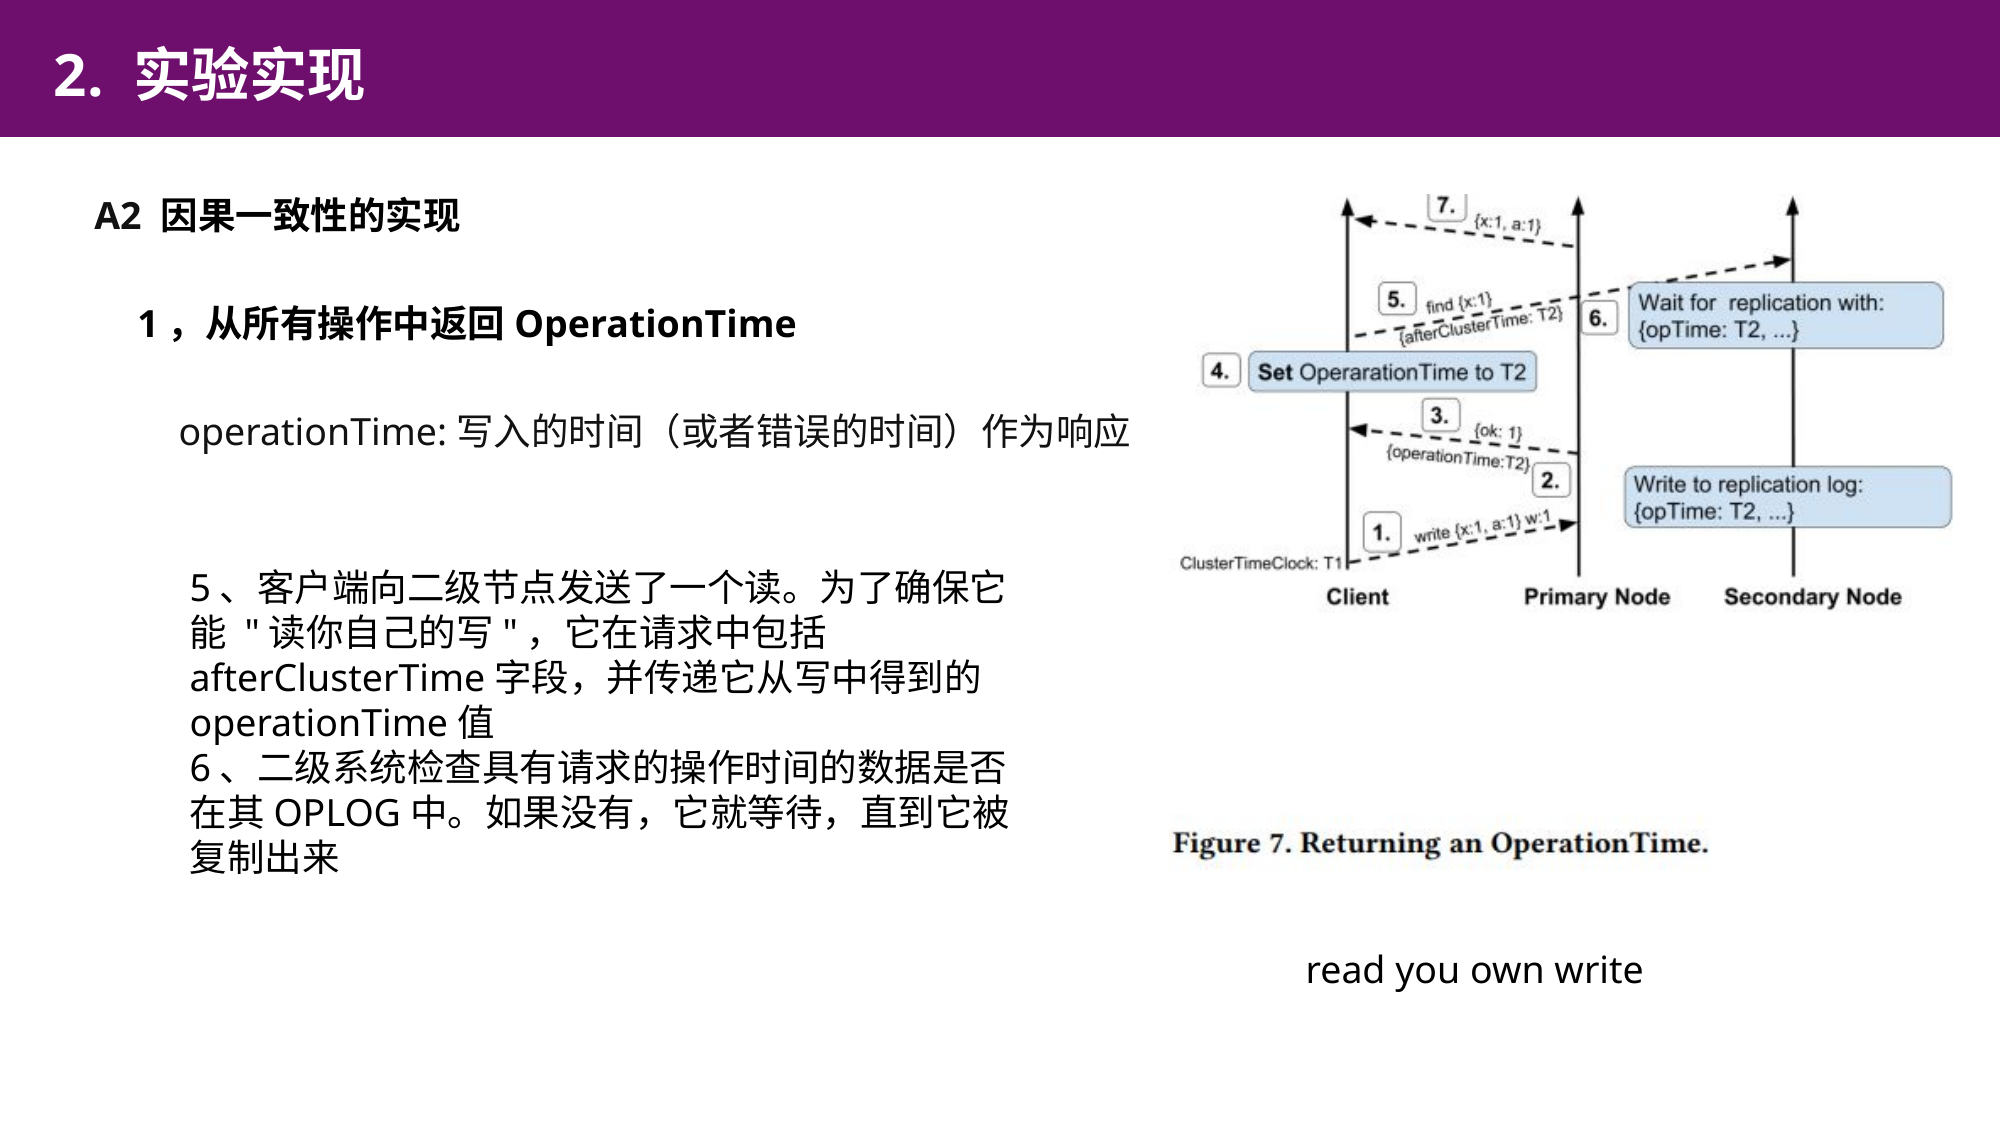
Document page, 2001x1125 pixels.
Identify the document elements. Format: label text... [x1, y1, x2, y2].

picture [1169, 194, 1968, 900]
text_box A2 因果一致性的实现 [79, 184, 476, 245]
text_box read you own write [1290, 938, 1725, 999]
text_box 1，从所有操作中返回OperationTime [122, 292, 980, 353]
picture [0, 0, 2000, 137]
text_box 5、客户端向二级节点发送了一个读。为了确保它能 "读你自己的写"，它在请求中包括afterClusterTime字段，并传递它从写中得到的operationTime值 6、二级系统检查具有请求的操作时间的数据是否在其OPLOG中。如果没有，它就等待，直到它被复制出来 [174, 556, 1034, 931]
text_box operationTime:写入的时间（或者错误的时间）作为响应 [163, 400, 1146, 461]
